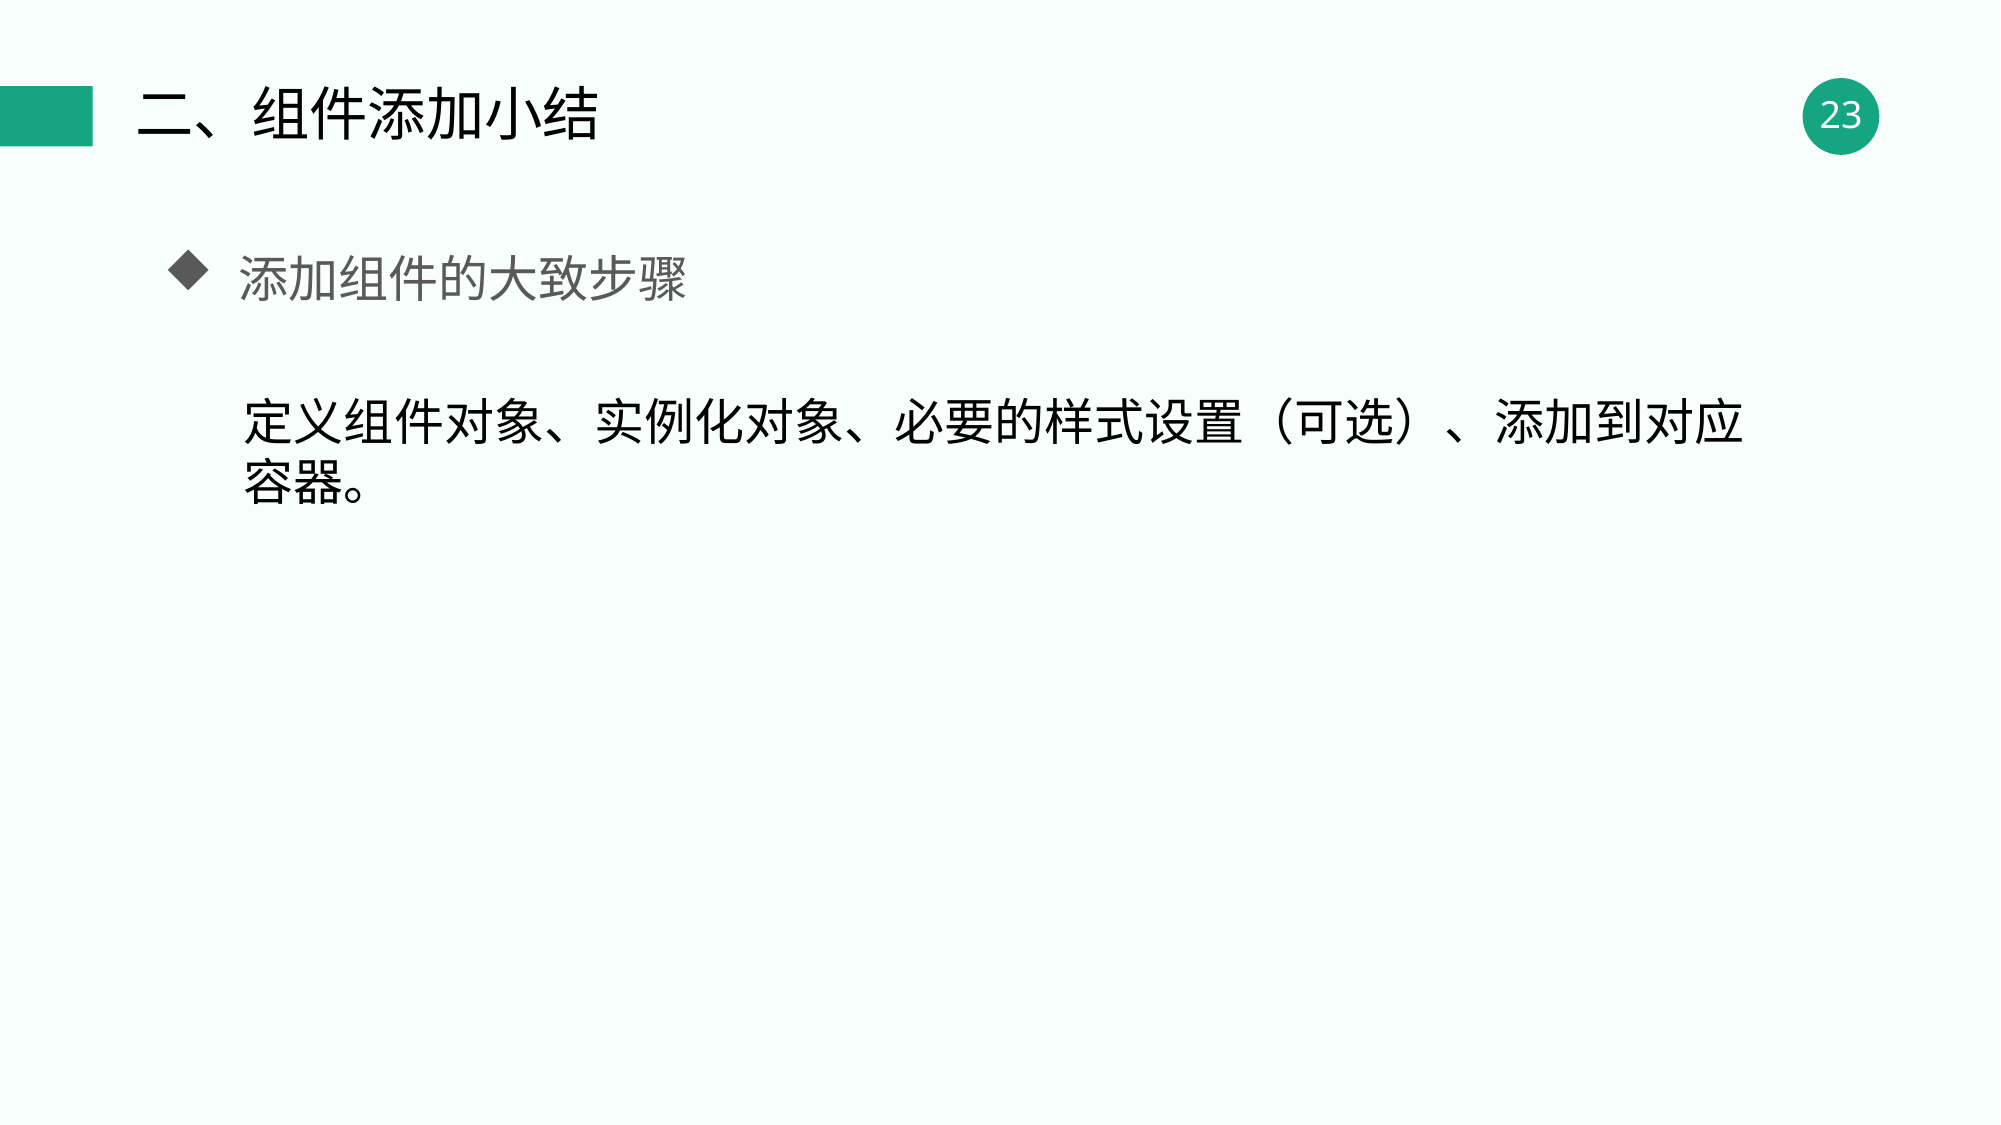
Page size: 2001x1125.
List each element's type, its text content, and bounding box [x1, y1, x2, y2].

text_box 添加组件的大致步骤 [163, 216, 985, 307]
list 二、组件添加小结 [120, 77, 1237, 155]
text_box 定义组件对象、实例化对象、必要的样式设置（可选）、添加到对应容器。 [229, 383, 1764, 519]
